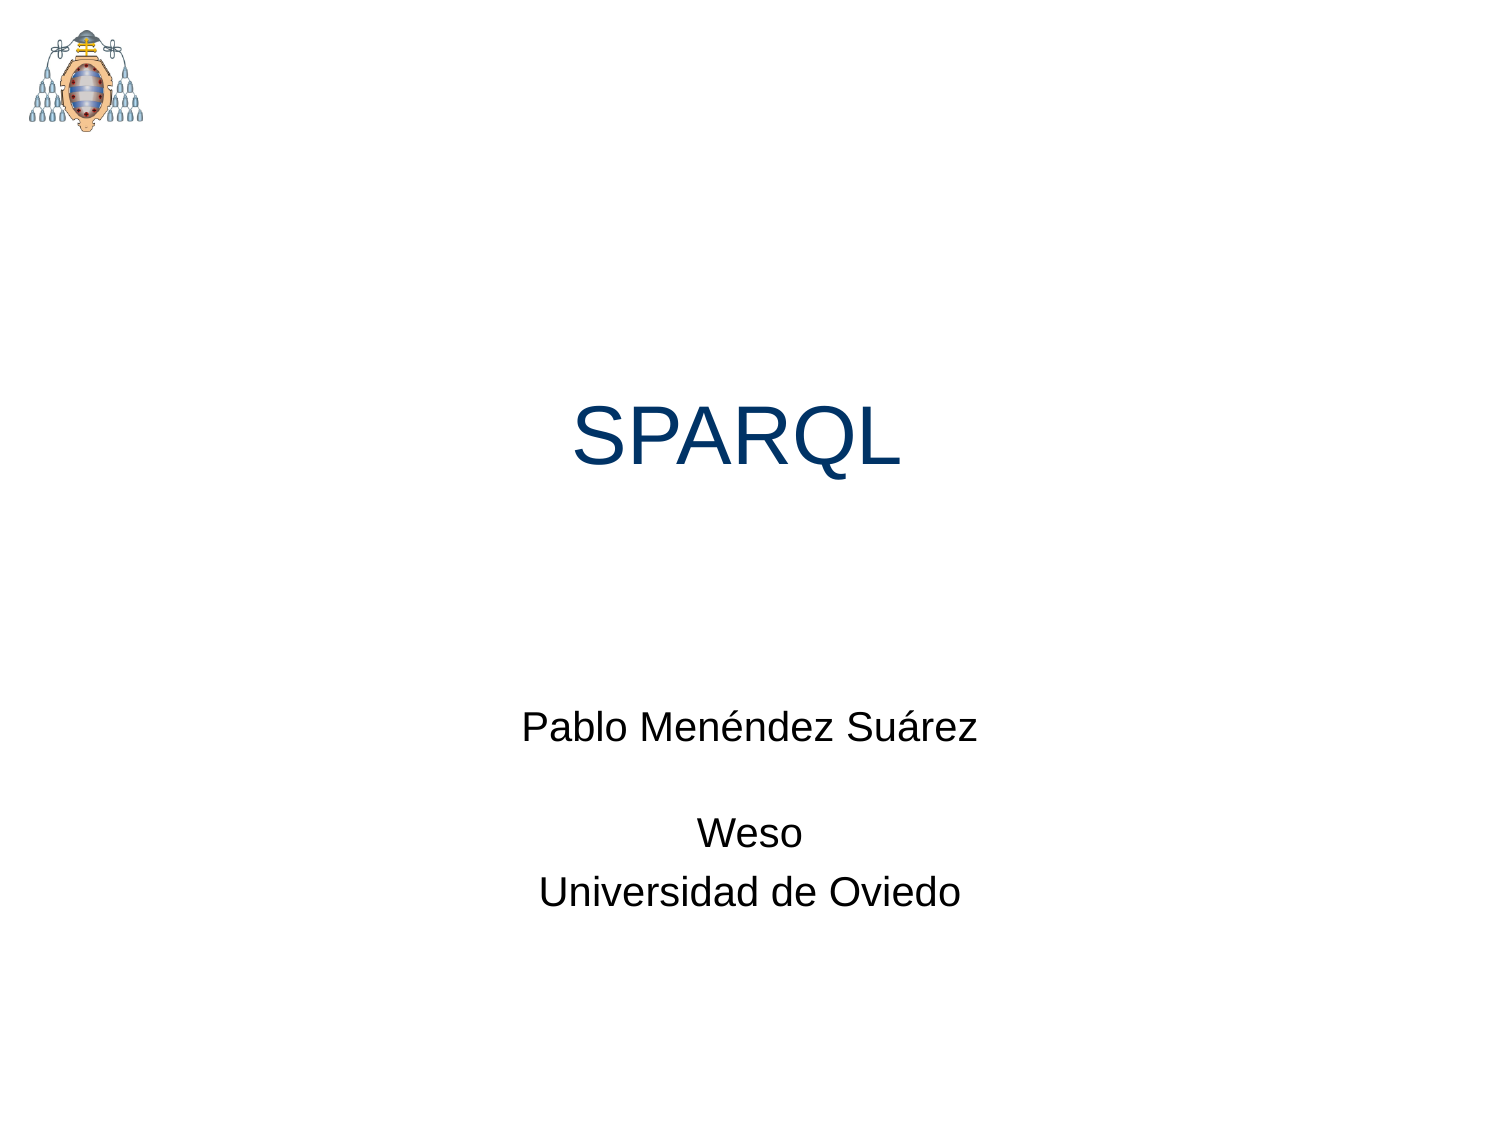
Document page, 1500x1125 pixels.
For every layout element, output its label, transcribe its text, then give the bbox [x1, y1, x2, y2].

text_box Pablo Menéndez Suárez [0, 692, 1500, 775]
title SPARQL [99, 337, 1376, 526]
picture [29, 30, 143, 132]
text_box Weso Universidad de Oviedo [0, 798, 1500, 937]
